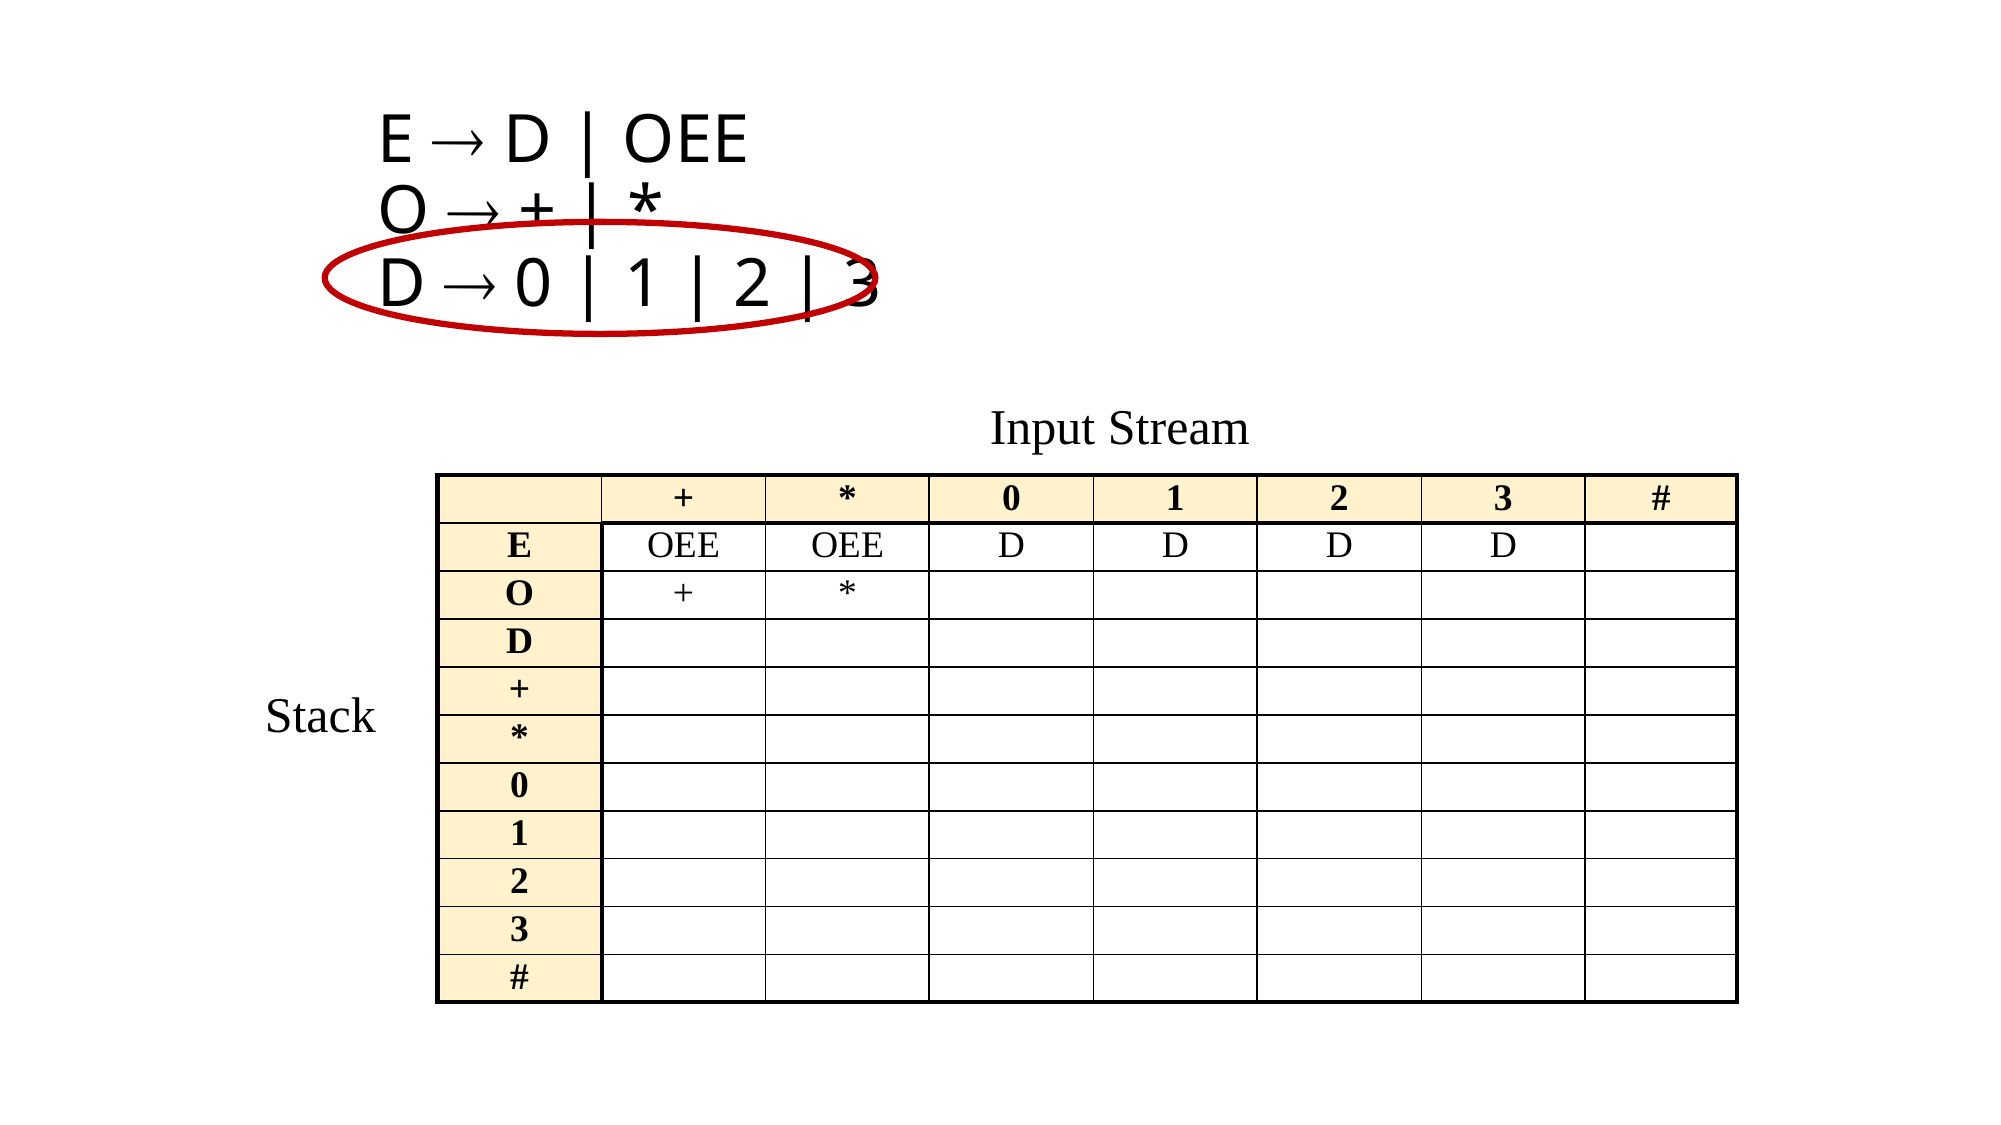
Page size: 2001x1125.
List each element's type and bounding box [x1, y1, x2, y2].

table_cell [1094, 907, 1256, 954]
table_cell [930, 525, 1093, 570]
table_cell [766, 907, 928, 954]
table_cell [604, 955, 765, 1000]
table_cell [766, 572, 928, 618]
table_cell [930, 572, 1093, 618]
table_cell [1586, 764, 1735, 810]
table_cell [1258, 572, 1421, 618]
table_cell [604, 764, 765, 810]
table_cell [1094, 812, 1256, 858]
table_cell [440, 764, 600, 810]
table_cell [1094, 764, 1256, 810]
table_cell [1094, 620, 1256, 666]
table_cell [440, 907, 600, 954]
table_cell [1094, 525, 1256, 570]
table_cell [766, 620, 928, 666]
table_header [602, 477, 765, 521]
table_cell [766, 668, 928, 714]
table_cell [766, 716, 928, 762]
table_cell [1258, 955, 1421, 1000]
table_cell [1422, 955, 1584, 1000]
table_cell [1094, 668, 1256, 714]
table_cell [604, 525, 765, 570]
table_cell [440, 955, 600, 1000]
table_cell [440, 620, 600, 666]
table_header [1422, 477, 1584, 521]
table_cell [1586, 955, 1735, 1000]
table_header [1094, 477, 1256, 521]
table_cell [1094, 716, 1256, 762]
table_cell [1258, 764, 1421, 810]
table_cell [440, 812, 600, 858]
table_cell [1258, 907, 1421, 954]
table_cell [1258, 668, 1421, 714]
text_box [323, 220, 877, 335]
table_cell [1422, 525, 1584, 570]
table_cell [766, 955, 928, 1000]
table_cell [930, 859, 1093, 906]
table_cell [1422, 572, 1584, 618]
table_cell [1258, 525, 1421, 570]
table_cell [604, 812, 765, 858]
table_cell [1422, 764, 1584, 810]
title [362, 62, 1063, 363]
table_cell [1258, 859, 1421, 906]
table_cell [930, 907, 1093, 954]
table_cell [930, 812, 1093, 858]
table_cell [440, 524, 600, 570]
table_cell [1422, 620, 1584, 666]
table_cell [440, 668, 600, 714]
text_box [249, 674, 438, 750]
table_header [440, 477, 601, 522]
table_cell [440, 572, 600, 618]
table_cell [1586, 668, 1735, 714]
table_cell [1422, 668, 1584, 714]
table_cell [766, 525, 928, 570]
table_header [1258, 477, 1421, 521]
table_cell [440, 716, 600, 762]
table_cell [1586, 812, 1735, 858]
table_cell [604, 620, 765, 666]
table_cell [1586, 716, 1735, 762]
table_cell [1586, 620, 1735, 666]
table_cell [604, 907, 765, 954]
table_cell [1586, 907, 1735, 954]
table_cell [930, 668, 1093, 714]
table_cell [1586, 525, 1735, 570]
table_cell [930, 716, 1093, 762]
table_cell [440, 859, 600, 906]
table_cell [930, 955, 1093, 1000]
table_cell [1258, 716, 1421, 762]
table_header [930, 477, 1093, 521]
table_cell [1094, 859, 1256, 906]
table_cell [604, 668, 765, 714]
table_cell [930, 764, 1093, 810]
table_cell [1586, 572, 1735, 618]
table_cell [1258, 812, 1421, 858]
table_cell [1258, 620, 1421, 666]
table_cell [1422, 716, 1584, 762]
table_cell [604, 716, 765, 762]
table_header [766, 477, 928, 521]
table_cell [766, 764, 928, 810]
table_cell [1422, 907, 1584, 954]
table_cell [766, 859, 928, 906]
table_cell [1586, 859, 1735, 906]
table_cell [766, 812, 928, 858]
table_cell [1422, 812, 1584, 858]
table_cell [604, 572, 765, 618]
table_cell [930, 620, 1093, 666]
table_cell [604, 859, 765, 906]
table_cell [1094, 572, 1256, 618]
table_cell [1094, 955, 1256, 1000]
text_box [975, 387, 1300, 463]
table_cell [1422, 859, 1584, 906]
table_header [1586, 477, 1735, 521]
